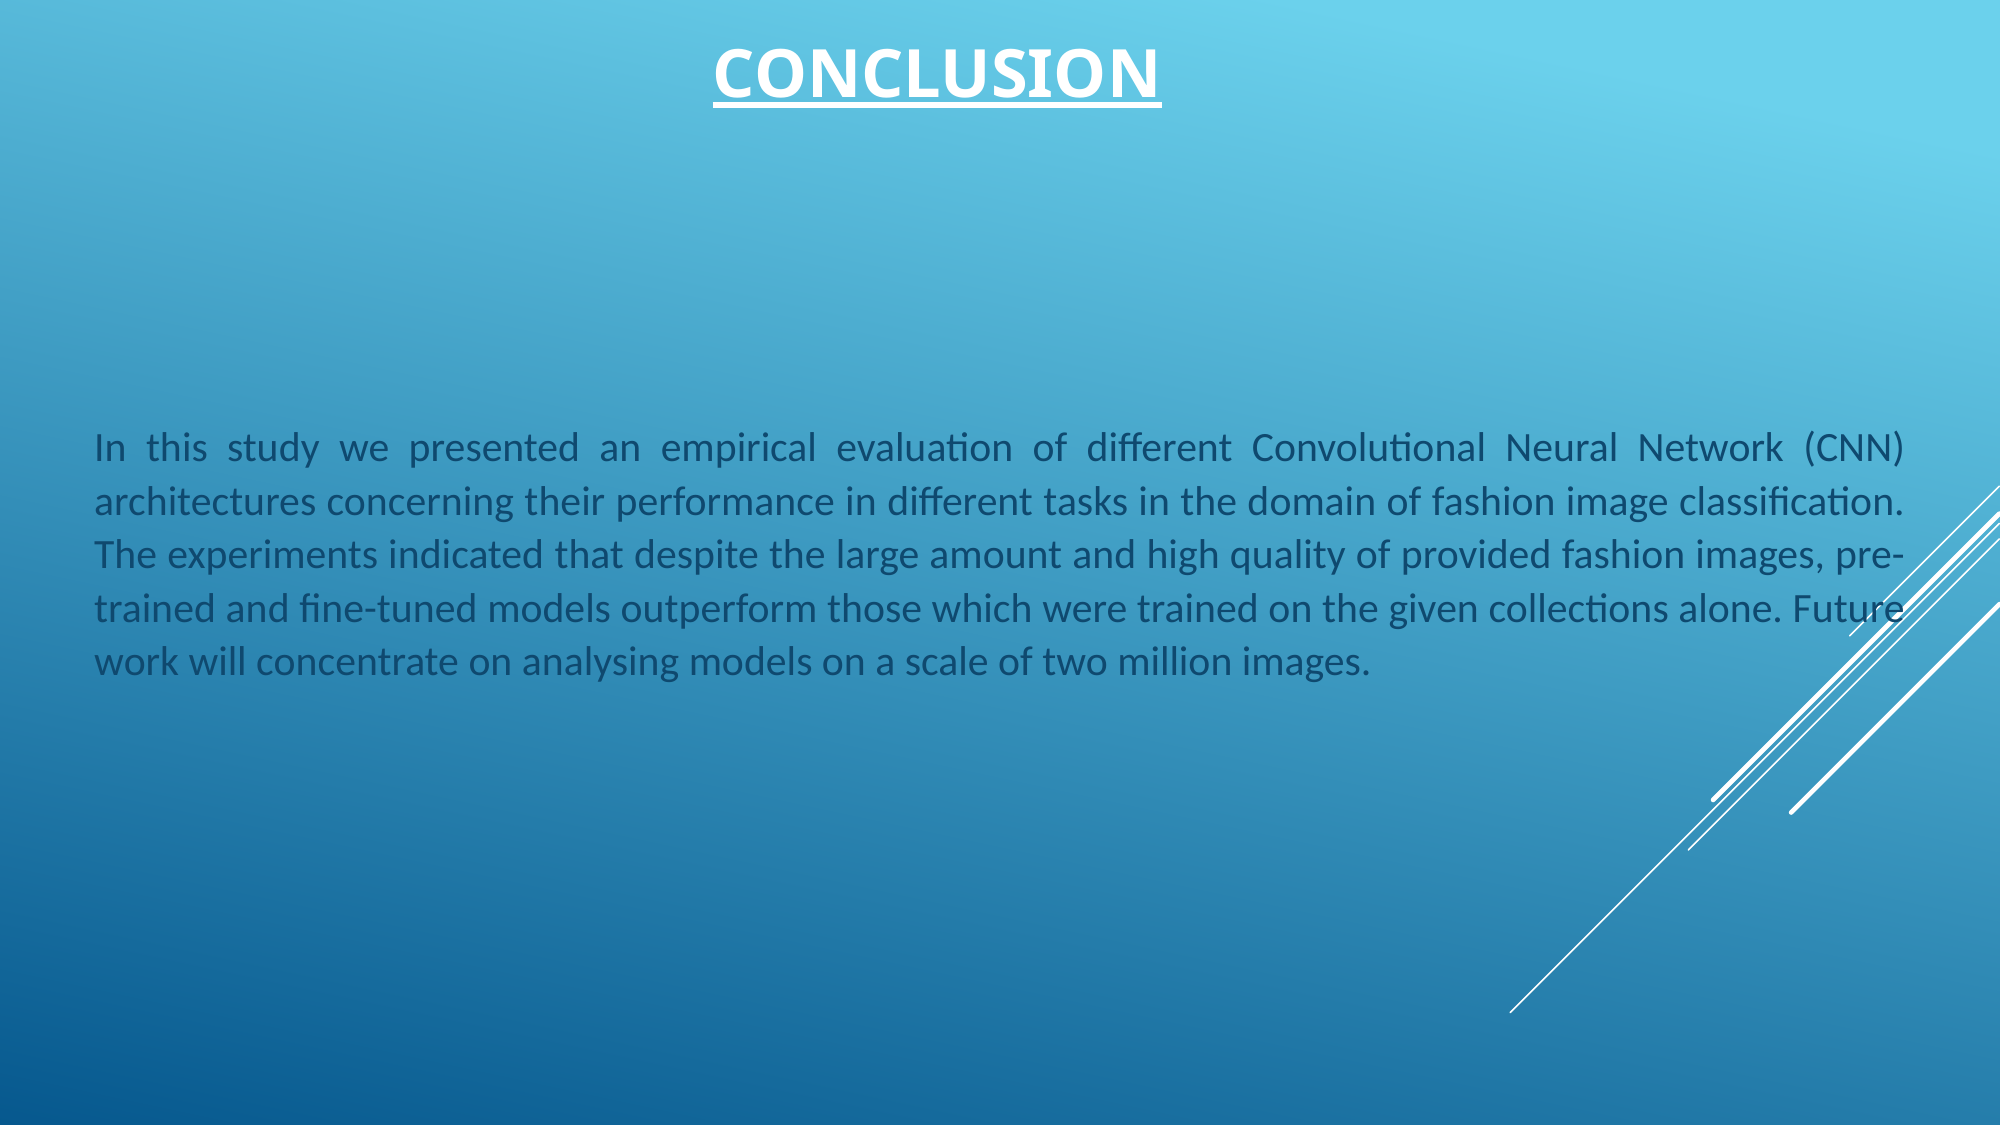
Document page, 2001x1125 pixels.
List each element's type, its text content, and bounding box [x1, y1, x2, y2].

list In this study we presented an empirical evaluation of different Convolutional Neural Network (CNN) architectures concerning their performance in different tasks in the domain of fashion image classification. The experiments indicated that despite the large amount and high quality of provided fashion images, pre-trained and fine-tuned models outperform those which were trained on the given collections alone. Future work will concentrate on analysing models on a scale of two million images. [79, 198, 1921, 977]
title conclusion [112, 0, 1763, 142]
